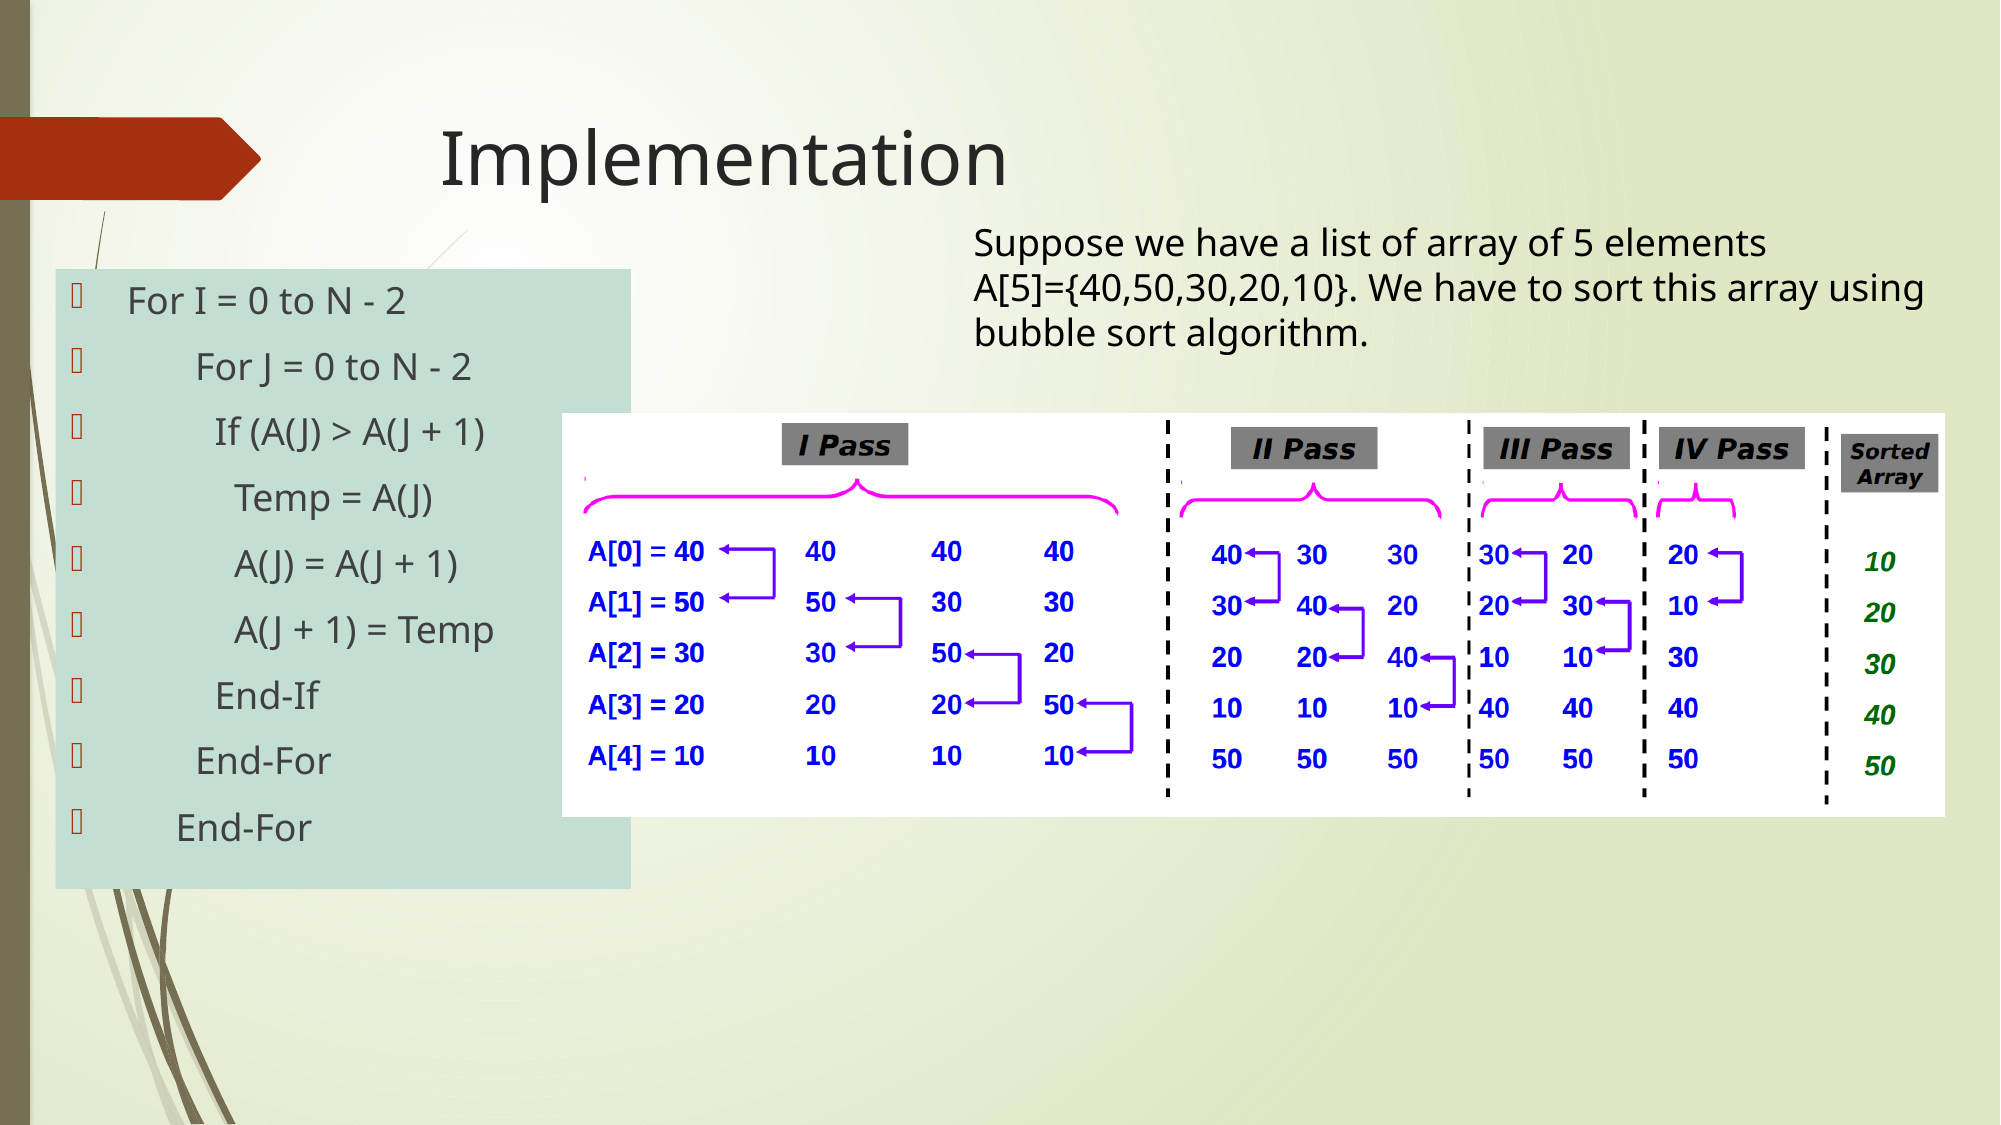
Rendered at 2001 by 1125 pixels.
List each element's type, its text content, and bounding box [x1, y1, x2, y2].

picture [562, 412, 1945, 817]
text_box Suppose we have a list of array of 5 elements A[5]={40,50,30,20,10}. We have to sort this array using bubble sort algorithm. [958, 211, 1959, 361]
title Implementation [425, 102, 1888, 313]
list For I = 0 to N - 2 For J = 0 to N - 2 If (A(J) > A(J + 1) Temp = A(J) A(J) = A(J + 1) A(J + 1) = Temp End-If End-For End-For [55, 269, 631, 889]
